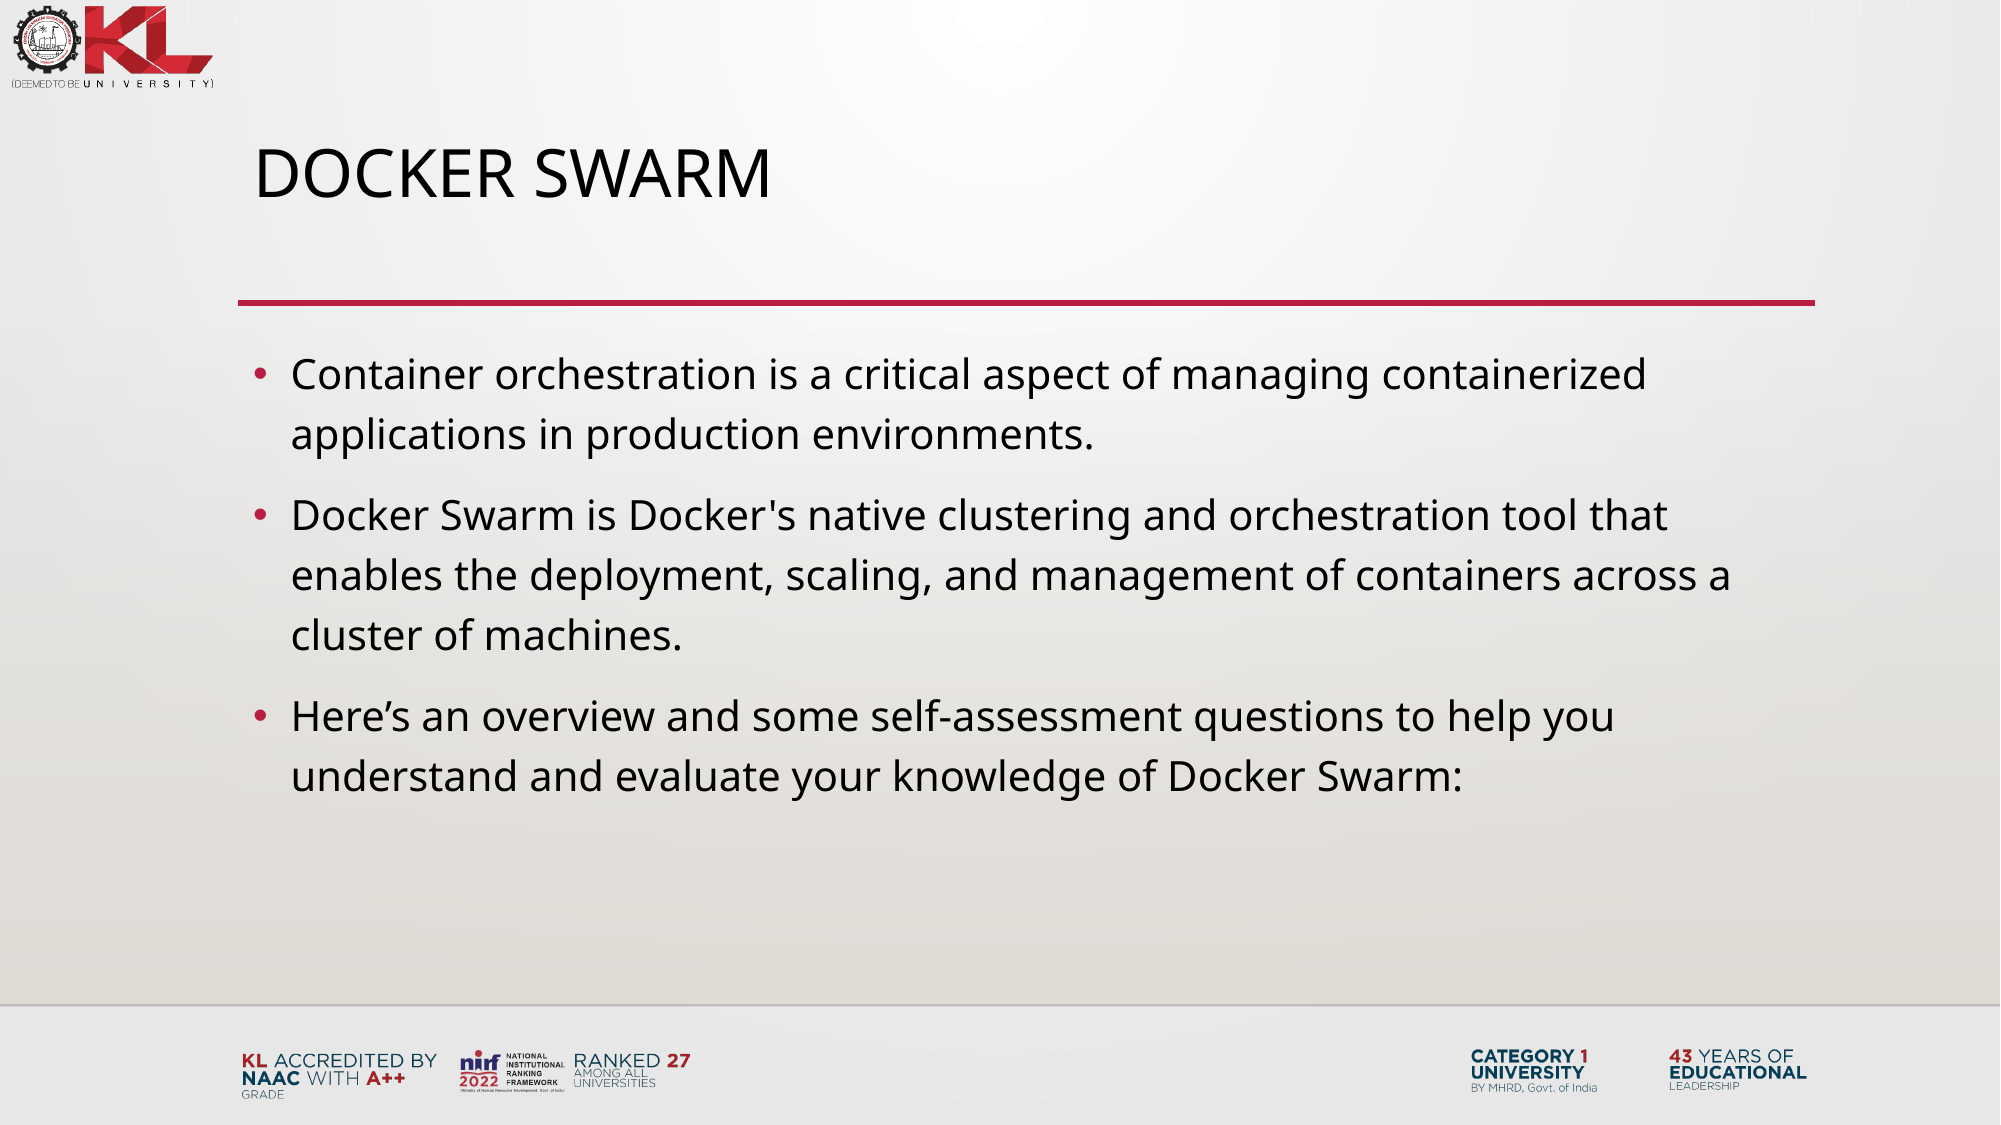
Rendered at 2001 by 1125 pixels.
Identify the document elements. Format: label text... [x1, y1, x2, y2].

title Docker Swarm [238, 131, 1814, 305]
picture [238, 1045, 716, 1103]
list Container orchestration is a critical aspect of managing containerized applications in production environments. Docker Swarm is Docker's native clustering and orchestration tool that enables the deployment, scaling, and management of containers across a cluster of machines. Here’s an overview and some self-assessment questions to help you understand and evaluate your knowledge of Docker Swarm: [238, 330, 1814, 897]
picture [12, 5, 213, 88]
picture [1447, 1045, 1814, 1101]
